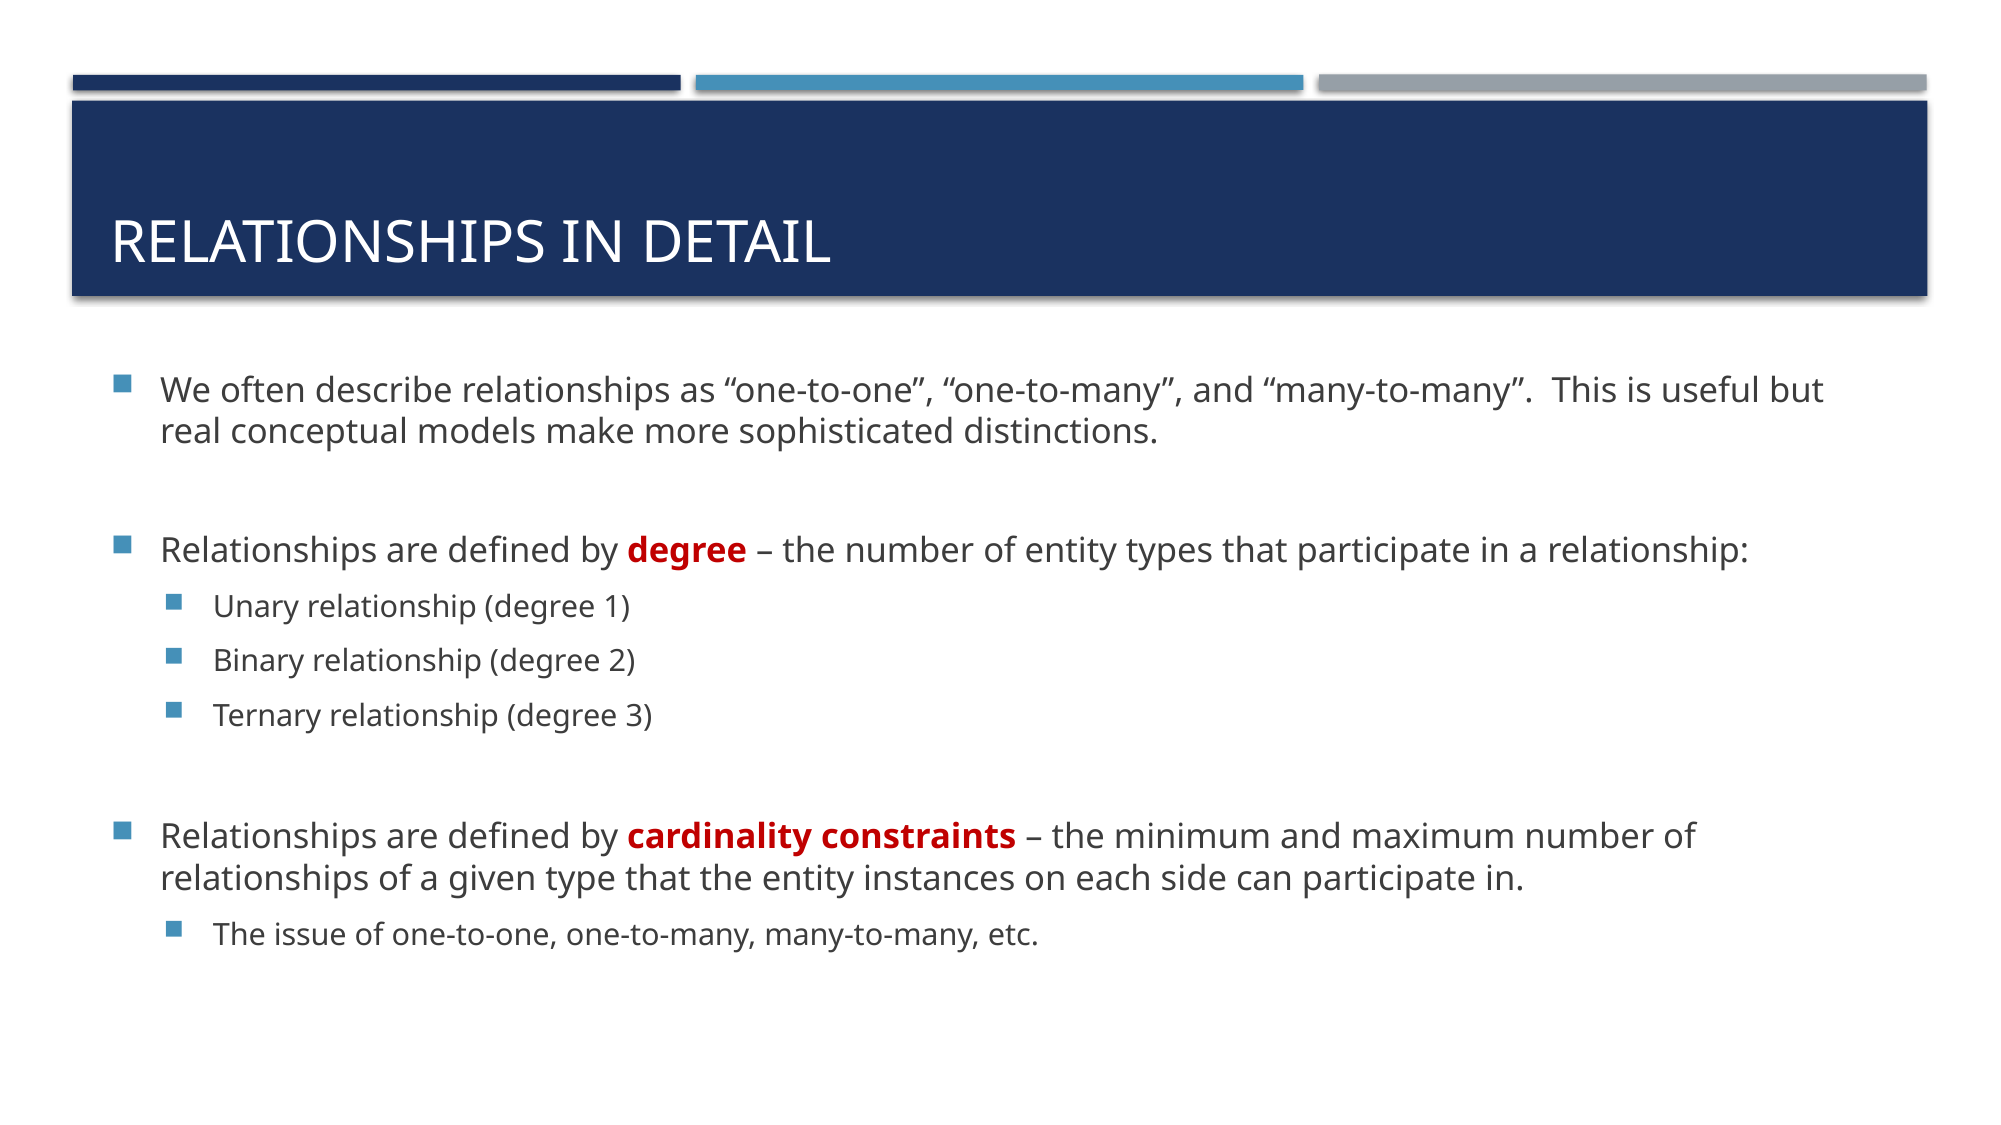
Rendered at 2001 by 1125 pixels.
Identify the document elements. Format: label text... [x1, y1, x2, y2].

title Relationships in Detail [95, 115, 1905, 282]
list We often describe relationships as “one-to-one”, “one-to-many”, and “many-to-many”. This is useful but real conceptual models make more sophisticated distinctions. Relationships are defined by degree – the number of entity types that participate in a relationship: Unary relationship (degree 1) Binary relationship (degree 2) Ternary relationship (degree 3) Relationships are defined by cardinality constraints – the minimum and maximum number of relationships of a given type that the entity instances on each side can participate in. The issue of one-to-one, one-to-many, many-to-many, etc. [95, 357, 1905, 962]
